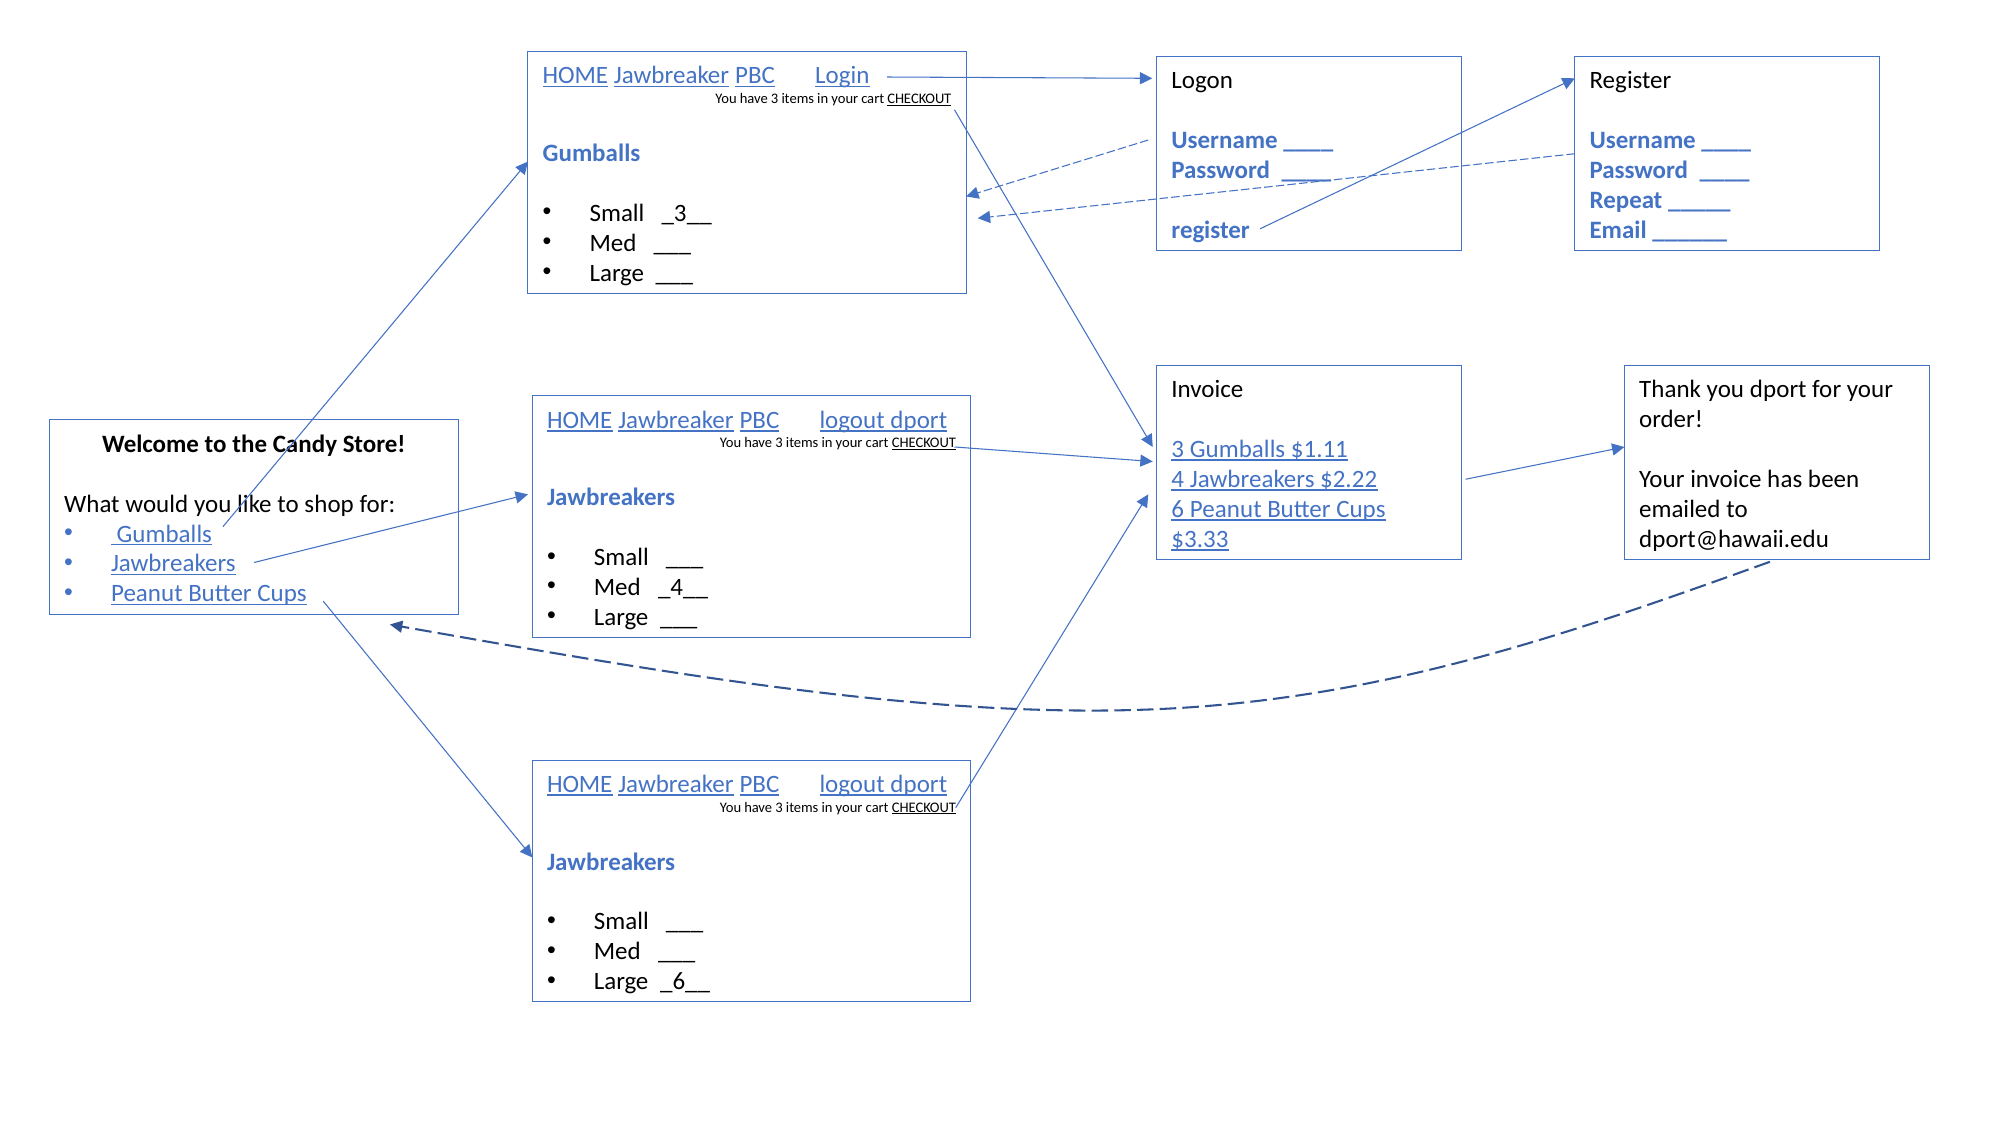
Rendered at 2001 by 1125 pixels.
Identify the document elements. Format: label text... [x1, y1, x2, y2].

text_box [1260, 219, 1575, 229]
text_box [533, 598, 955, 707]
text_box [222, 161, 528, 527]
text_box Logon Username ____ Password ____ register [1156, 56, 1462, 154]
text_box Welcome to the Candy Store! What would you like to shop for: Gumballs Jawbreakers Peanut Butter Cups [49, 419, 459, 615]
text_box HOME Jawbreaker PBC logout dport You have 3 items in your cart CHECKOUT Jawbreakers Small ___ Med ___ Large _6__ [532, 760, 971, 1002]
text_box Invoice 3 Gumballs $1.11 4 Jawbreakers $2.22 6 Peanut Butter Cups $3.33 [1156, 365, 1462, 560]
text_box HOME Jawbreaker PBC logout dport You have 3 items in your cart CHECKOUT Jawbreakers Small ___ Med _4__ Large ___ [532, 395, 971, 617]
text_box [966, 139, 1149, 197]
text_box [954, 446, 1153, 462]
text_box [323, 601, 533, 858]
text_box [1465, 446, 1625, 480]
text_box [253, 494, 528, 563]
text_box [1149, 560, 1771, 711]
text_box Logon Username ____ Password ____ register [1156, 219, 1462, 251]
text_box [955, 494, 1149, 808]
text_box Register Username ____ Password ____ Repeat _____ Email ______ [1574, 56, 1880, 251]
text_box Thank you dport for your order! Your invoice has been emailed to dport@hawaii.edu [1624, 365, 1930, 560]
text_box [1260, 78, 1575, 154]
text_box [977, 154, 1575, 219]
text_box HOME Jawbreaker PBC Login You have 3 items in your cart CHECKOUT Gumballs Small _3__ Med ___ Large ___ [527, 51, 967, 294]
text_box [954, 109, 1153, 446]
